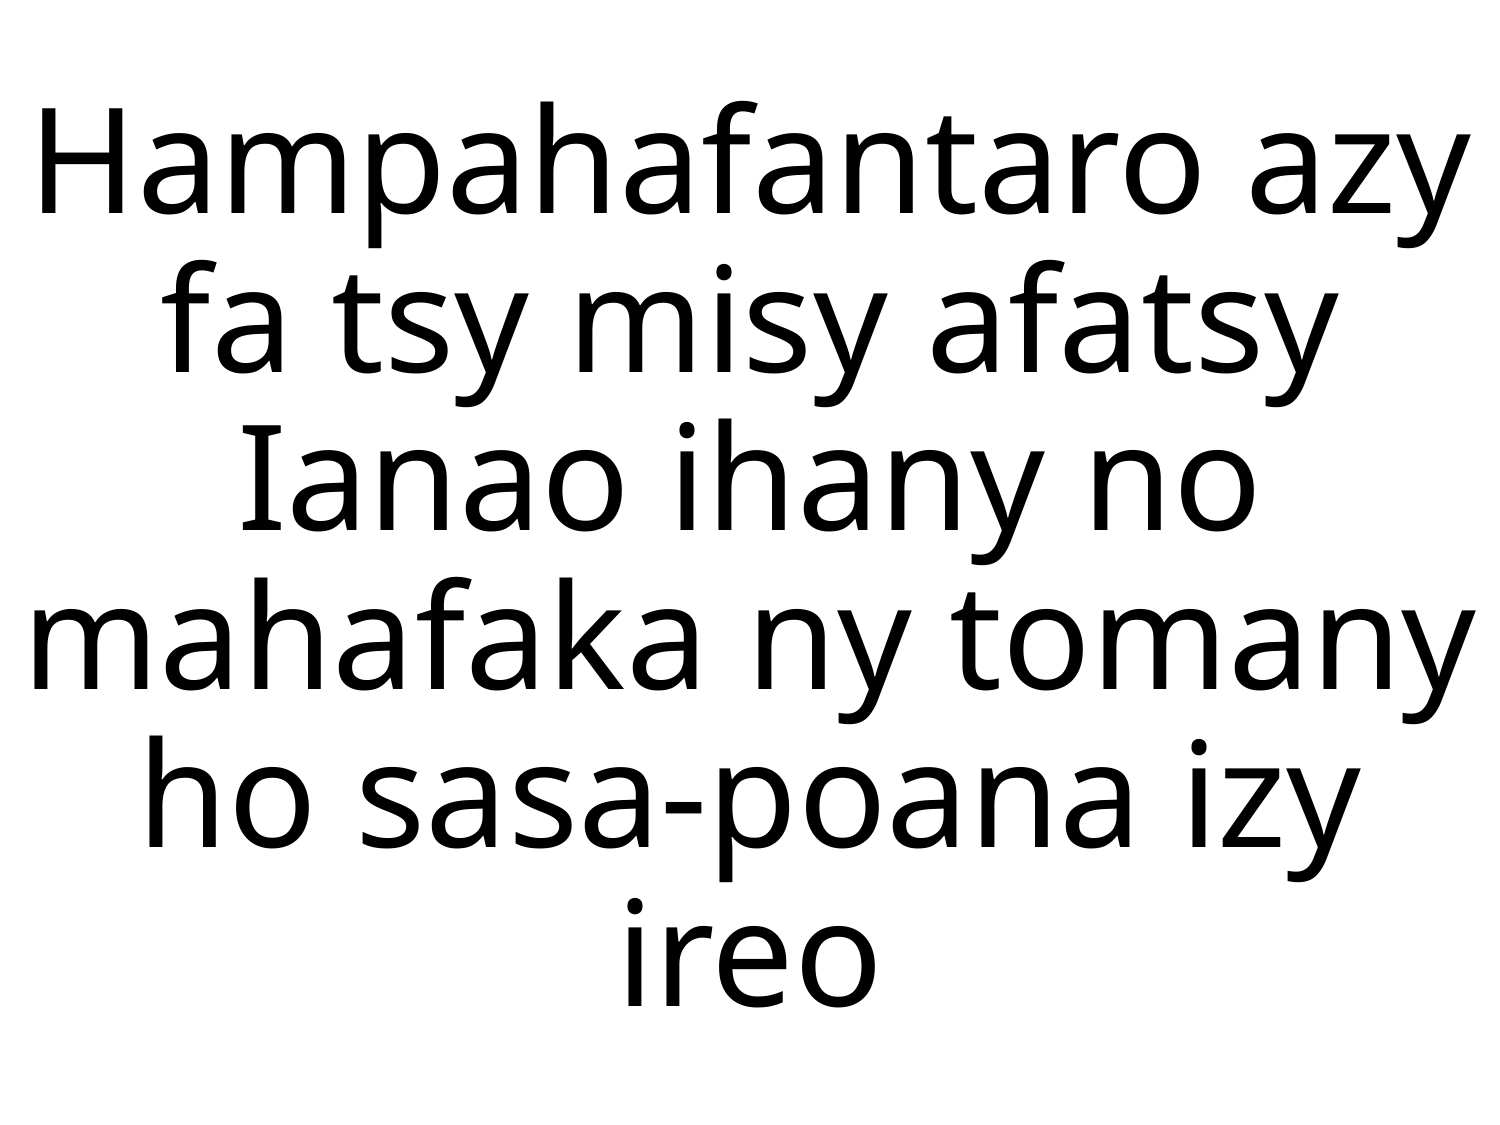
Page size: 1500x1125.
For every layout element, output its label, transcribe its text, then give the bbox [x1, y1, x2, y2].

title Hampahafantaro azy fa tsy misy afatsy Ianao ihany no mahafaka ny tomany ho sasa-poana izy ireo [0, 0, 1500, 1125]
